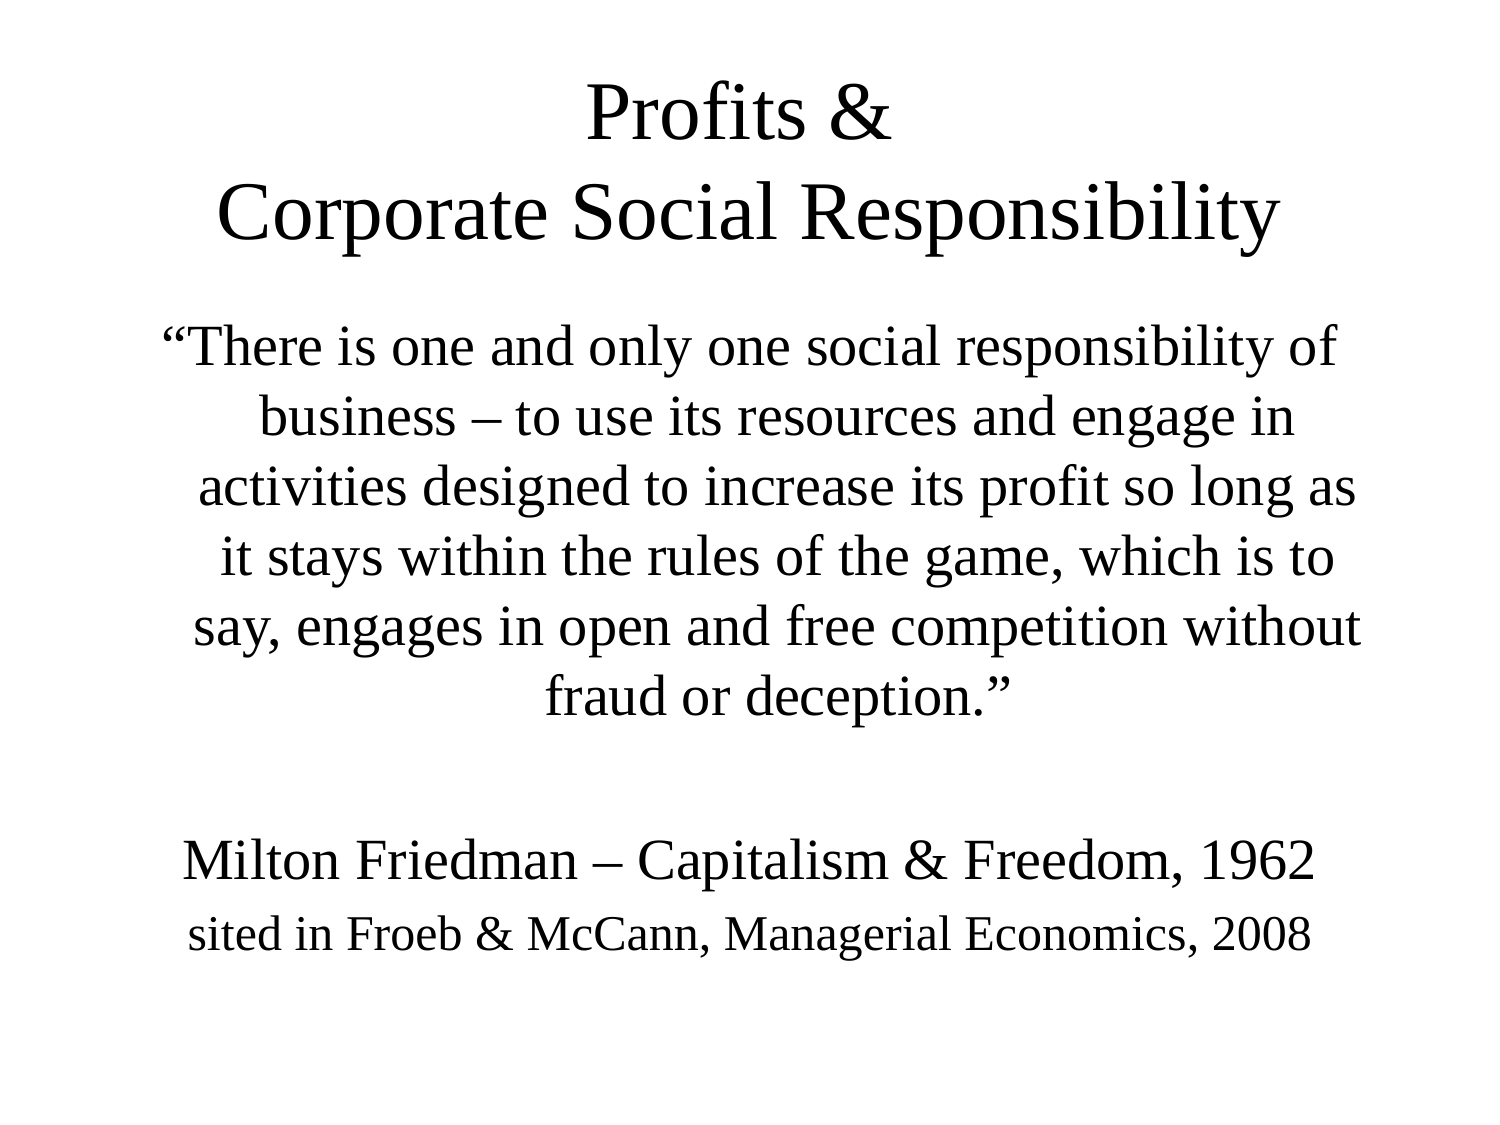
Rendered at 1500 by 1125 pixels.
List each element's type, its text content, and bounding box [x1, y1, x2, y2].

title Profits & Corporate Social Responsibility [112, 62, 1388, 251]
list “There is one and only one social responsibility of business – to use its resources and engage in activities designed to increase its profit so long as it stays within the rules of the game, which is to say, engages in open and free competition without fraud or deception.” Milton Friedman – Capitalism & Freedom, 1962 sited in Froeb & McCann, Managerial Economics, 2008 [112, 299, 1388, 1051]
